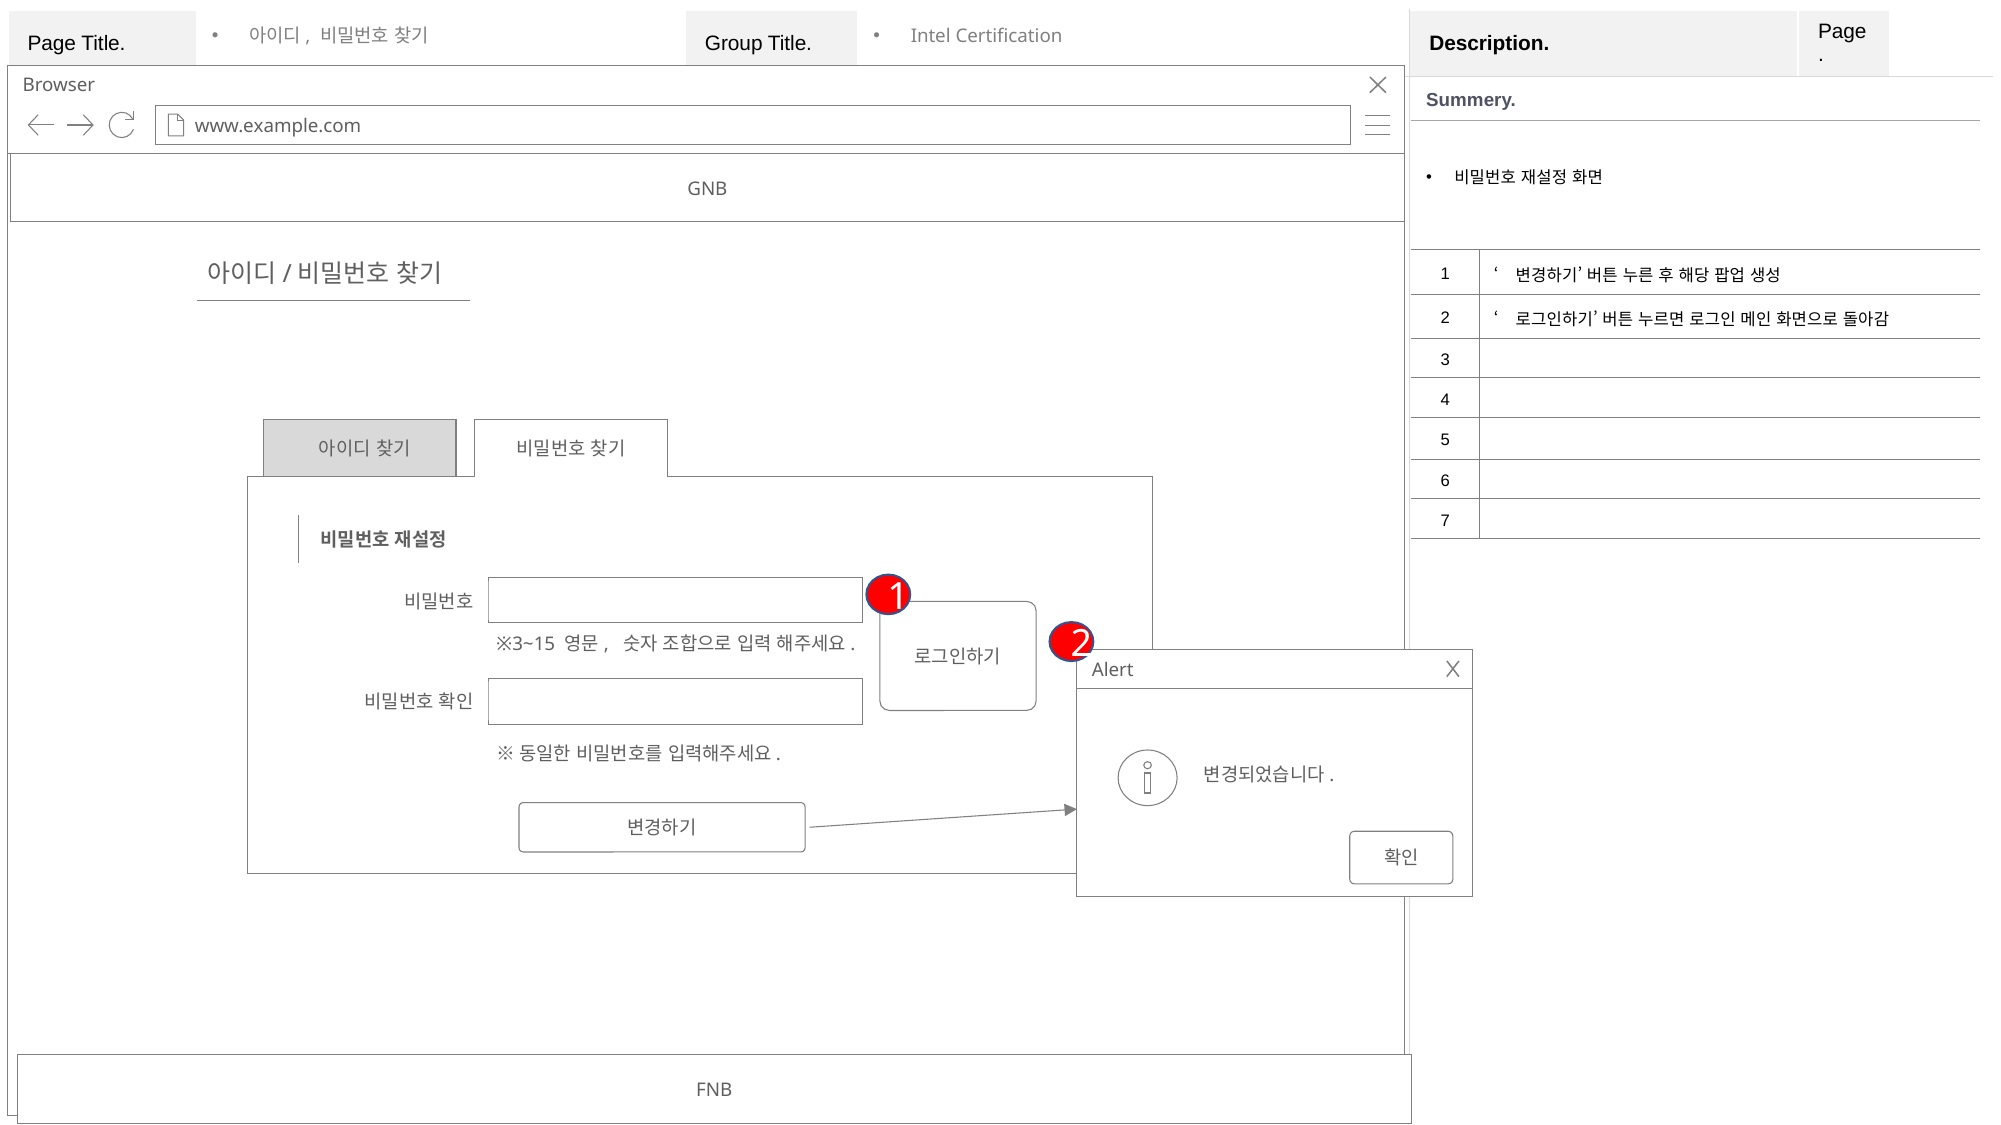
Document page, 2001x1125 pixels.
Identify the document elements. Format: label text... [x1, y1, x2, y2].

table_cell 7 [1411, 499, 1479, 538]
table_cell 4 [1411, 378, 1479, 417]
table_header Summery. [1411, 78, 1980, 120]
text_box GNB [9, 152, 1405, 223]
table_cell 비밀번호 재설정 화면 [1411, 121, 1980, 249]
text_box 1 [875, 573, 912, 616]
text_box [1076, 649, 1473, 897]
text_box FNB [16, 1054, 1412, 1124]
text_box 비밀번호 재설정 [305, 518, 668, 559]
table_cell 5 [1411, 418, 1479, 459]
table_cell ‘로그인하기’ 버튼 누르면 로그인 메인 화면으로 돌아감 [1480, 295, 1980, 338]
text_box 변경하기 [517, 801, 807, 854]
text_box 아이디/비밀번호 찾기 [192, 248, 471, 297]
table_cell 1 [1411, 250, 1479, 294]
table_cell [1480, 499, 1980, 538]
table_cell [1480, 460, 1980, 498]
text_box [246, 475, 1154, 875]
table_cell 3 [1411, 339, 1479, 377]
table_cell 6 [1411, 460, 1479, 498]
table_cell ‘변경하기’ 버튼 누른 후 해당 팝업 생성 [1480, 250, 1980, 294]
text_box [331, 577, 885, 773]
text_box 로그인하기 [885, 600, 1038, 712]
table_cell [1480, 418, 1980, 459]
list Intel Certification [858, 18, 1405, 55]
table_cell [1480, 339, 1980, 377]
list 아이디, 비밀번호 찾기 [196, 18, 684, 55]
table_cell [1480, 378, 1980, 417]
table_cell 2 [1411, 295, 1479, 338]
text_box 2 [1048, 621, 1095, 663]
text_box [247, 419, 836, 477]
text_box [809, 809, 1077, 828]
